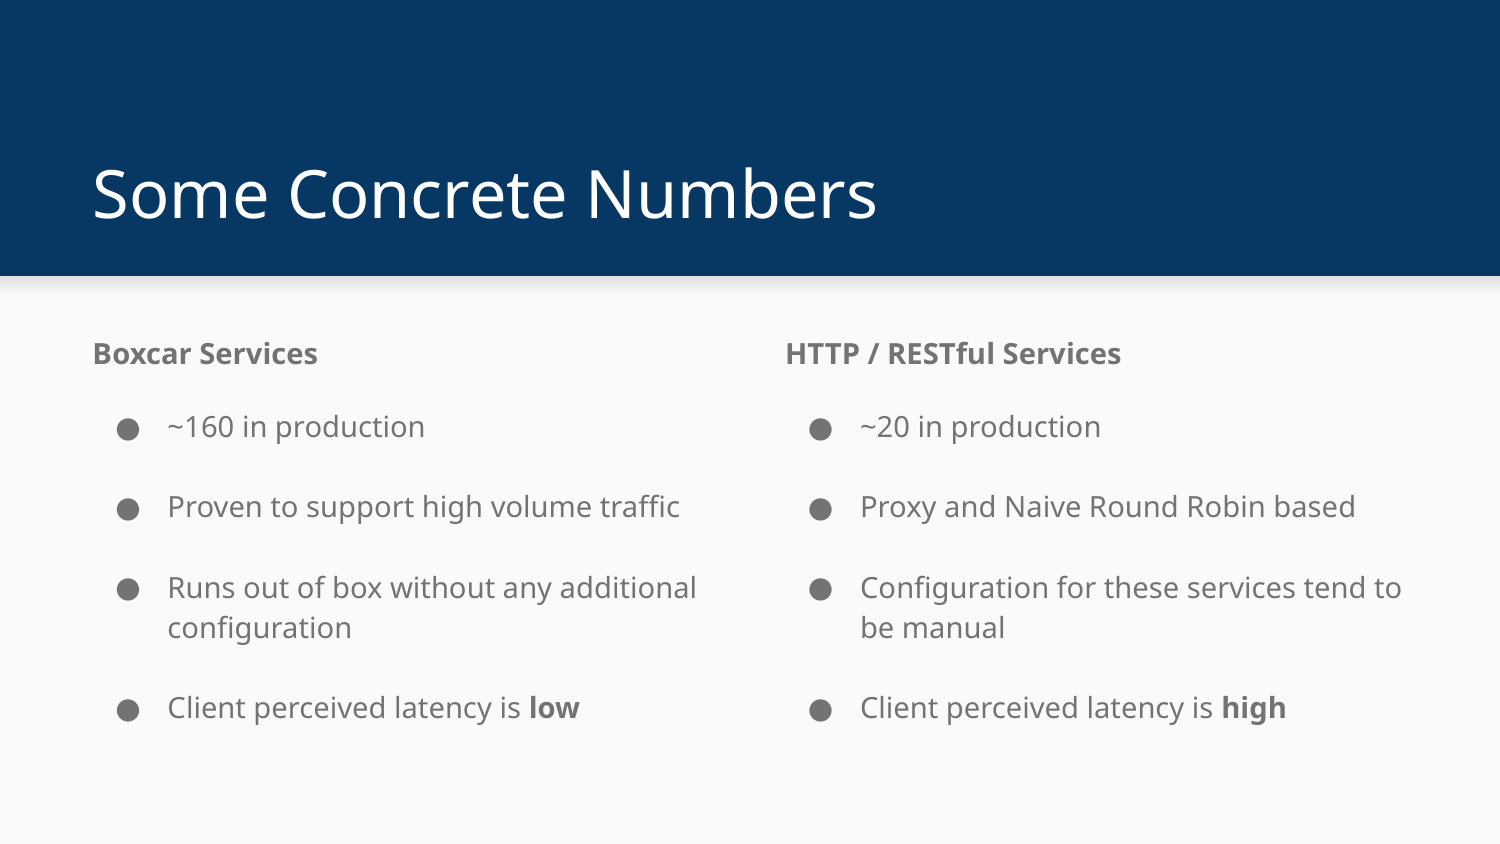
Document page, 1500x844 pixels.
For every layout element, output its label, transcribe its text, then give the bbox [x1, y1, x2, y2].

title Some Concrete Numbers [77, 121, 1427, 248]
list HTTP / RESTful Services ~20 in production Proxy and Naive Round Robin based Configuration for these services tend to be manual Client perceived latency is high [770, 314, 1427, 760]
list Boxcar Services ~160 in production Proven to support high volume traffic Runs out of box without any additional configuration Client perceived latency is low [77, 314, 734, 760]
